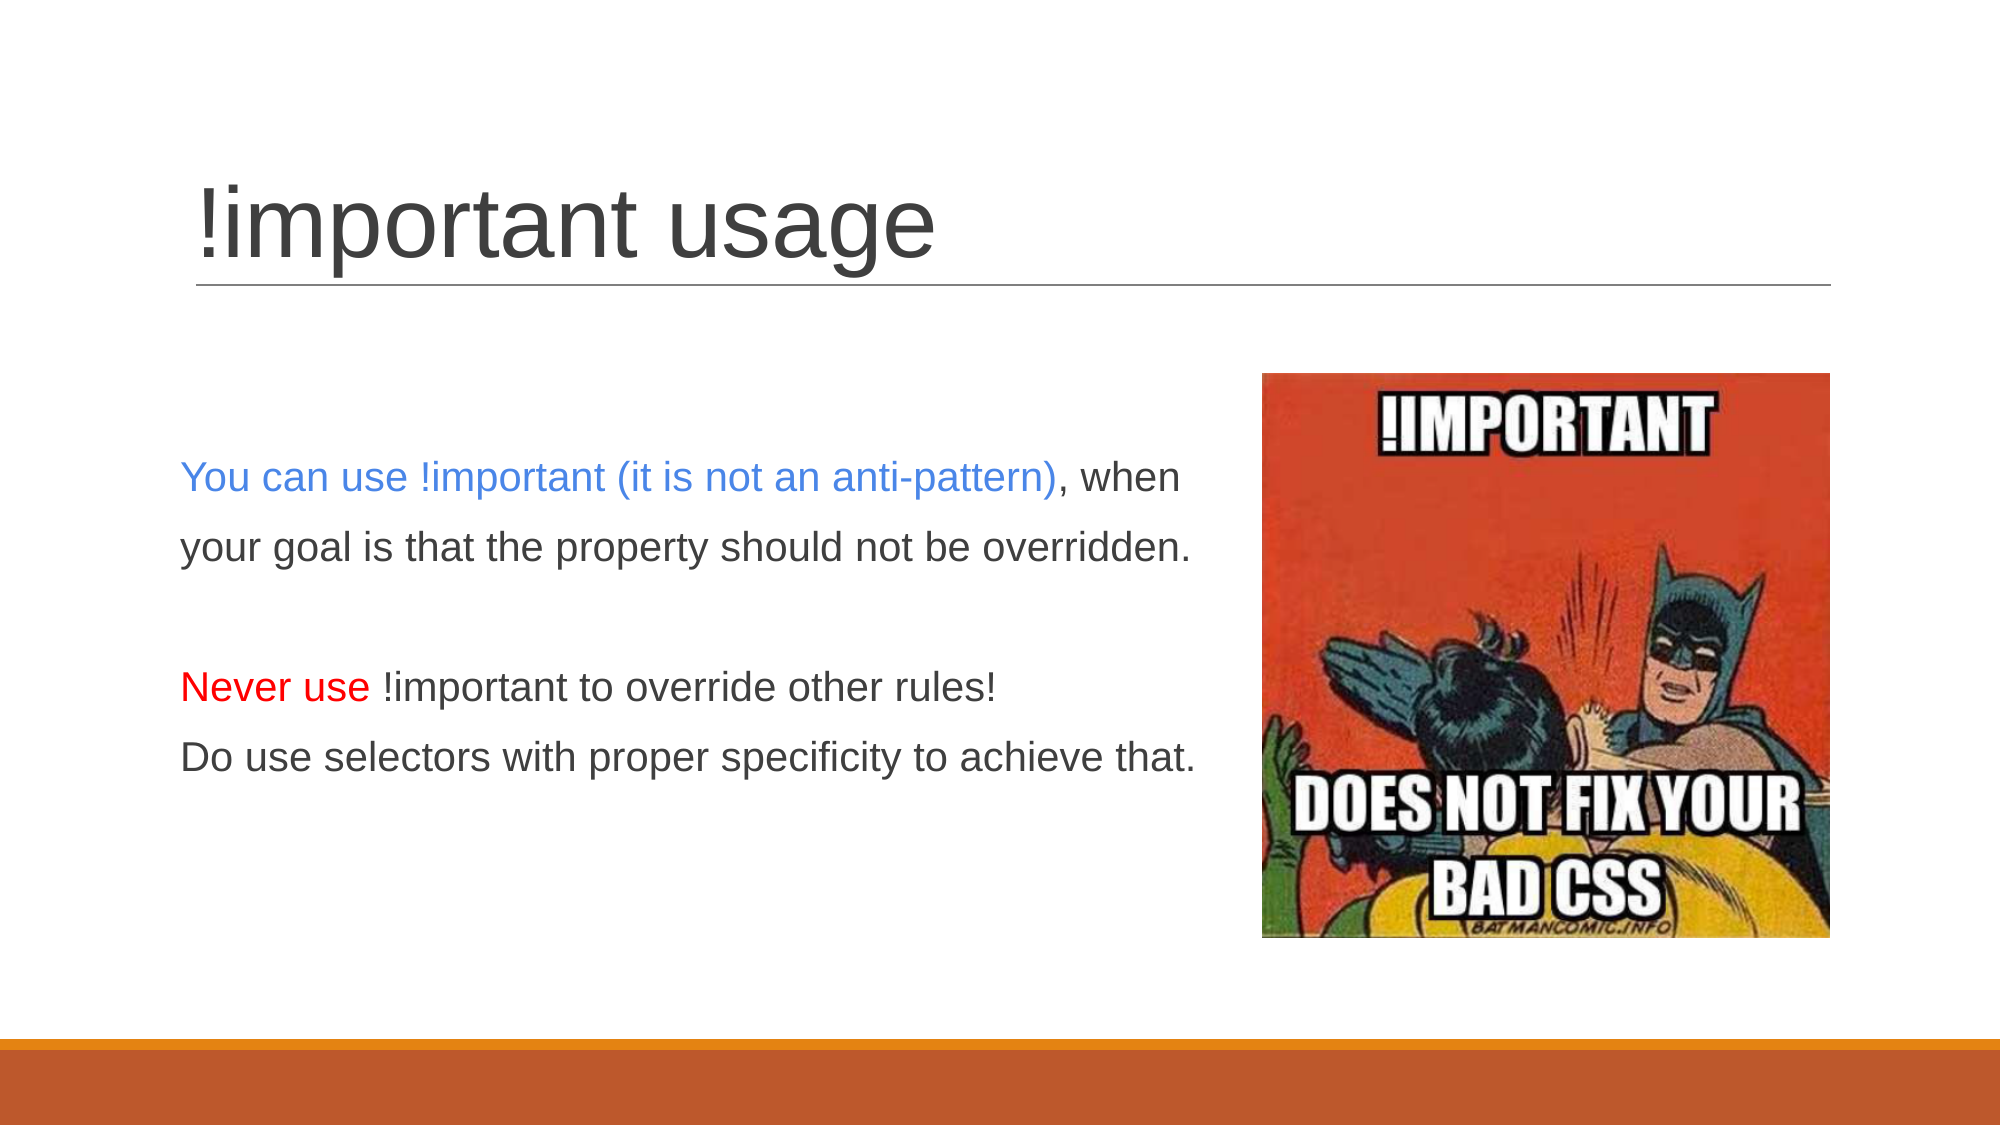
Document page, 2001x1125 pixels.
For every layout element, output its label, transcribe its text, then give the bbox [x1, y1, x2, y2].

title !important usage [180, 47, 1830, 285]
list You can use !important (it is not an anti-pattern), when your goal is that the property should not be overridden. Never use !important to override other rules! Do use selectors with proper specificity to achieve that. [180, 302, 1830, 963]
picture [1262, 372, 1831, 938]
